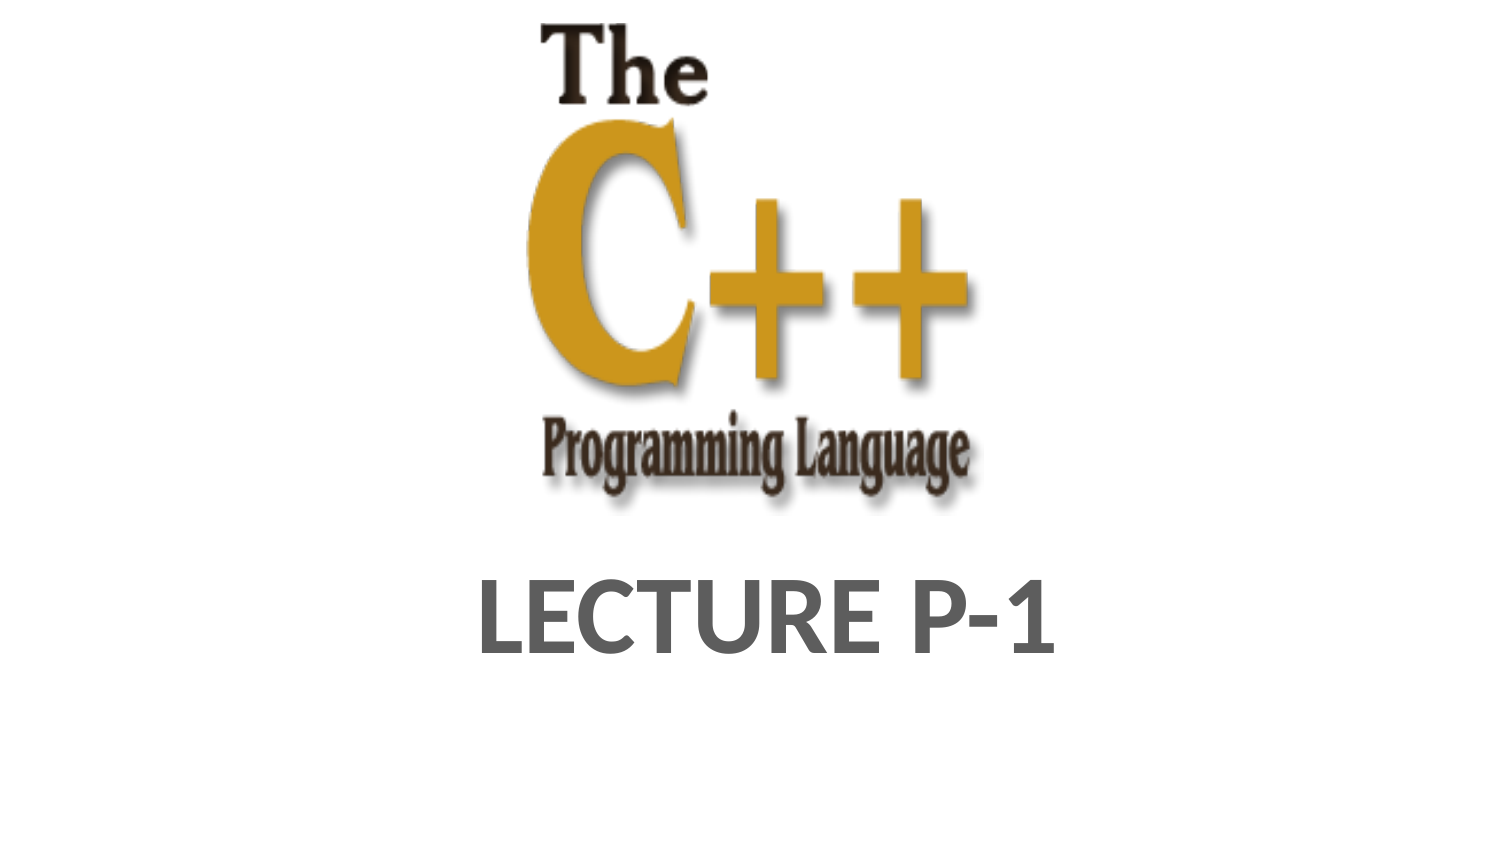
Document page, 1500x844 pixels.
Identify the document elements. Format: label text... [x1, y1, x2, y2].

text_box Lecture p-1 [351, 398, 1184, 684]
picture [525, 23, 984, 516]
